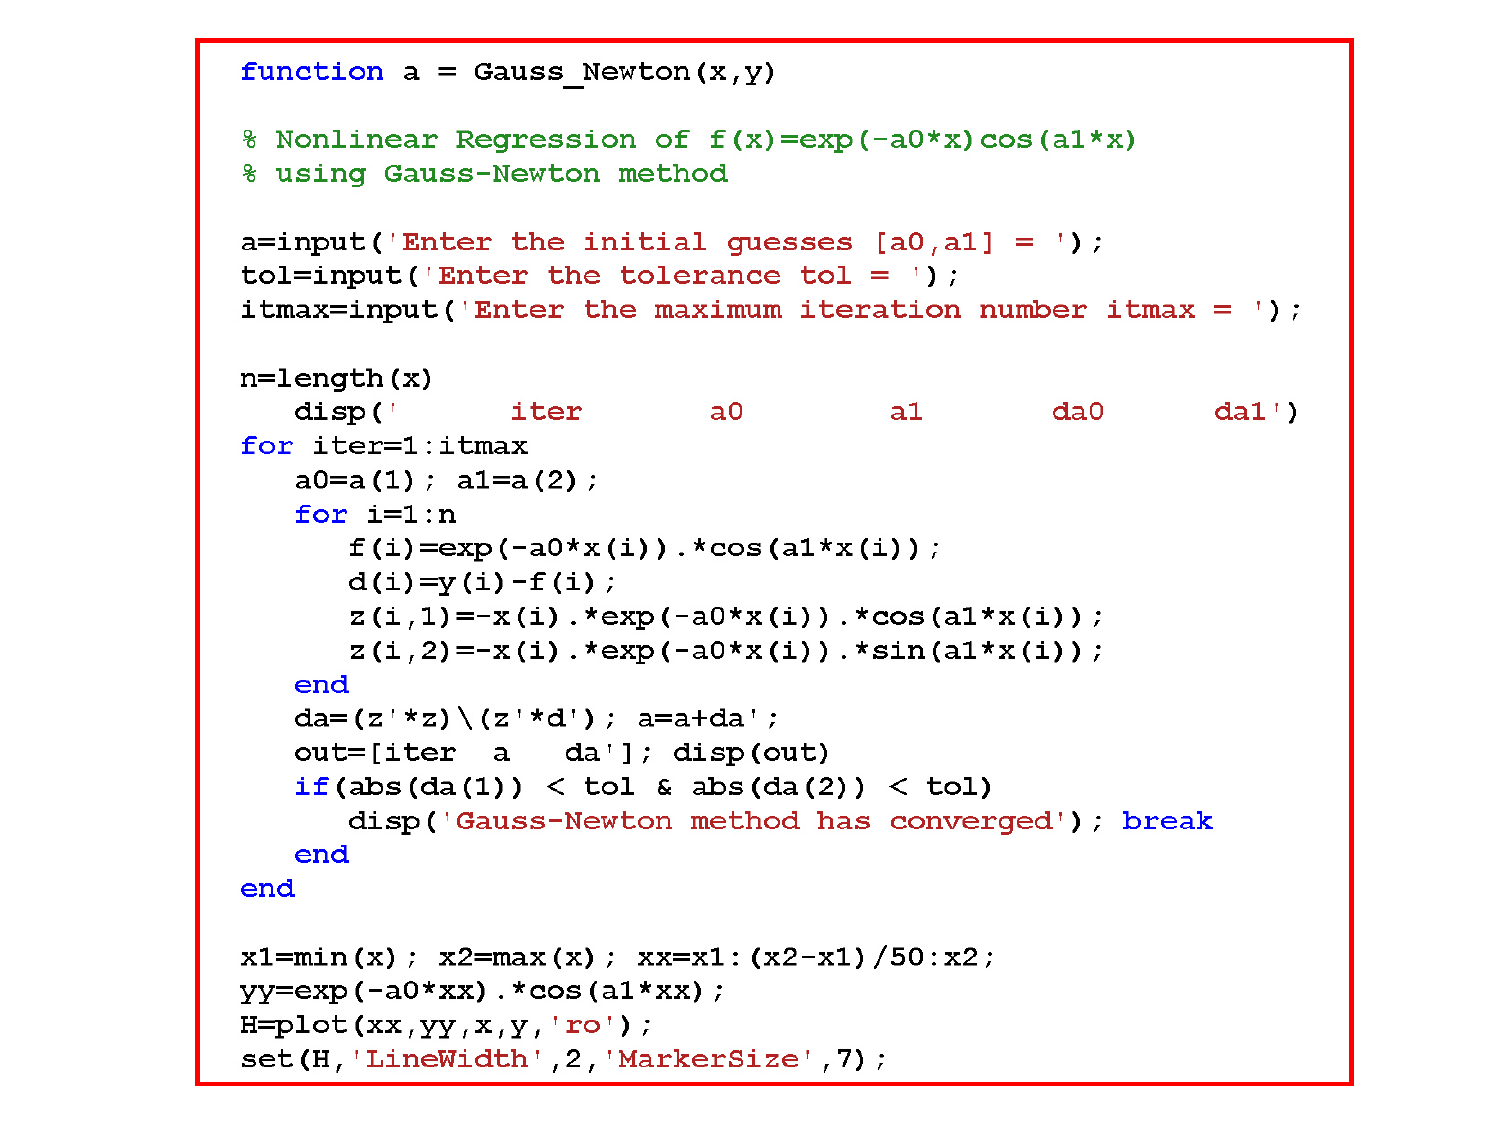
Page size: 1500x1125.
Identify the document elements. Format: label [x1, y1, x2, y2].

picture [199, 42, 1349, 1082]
